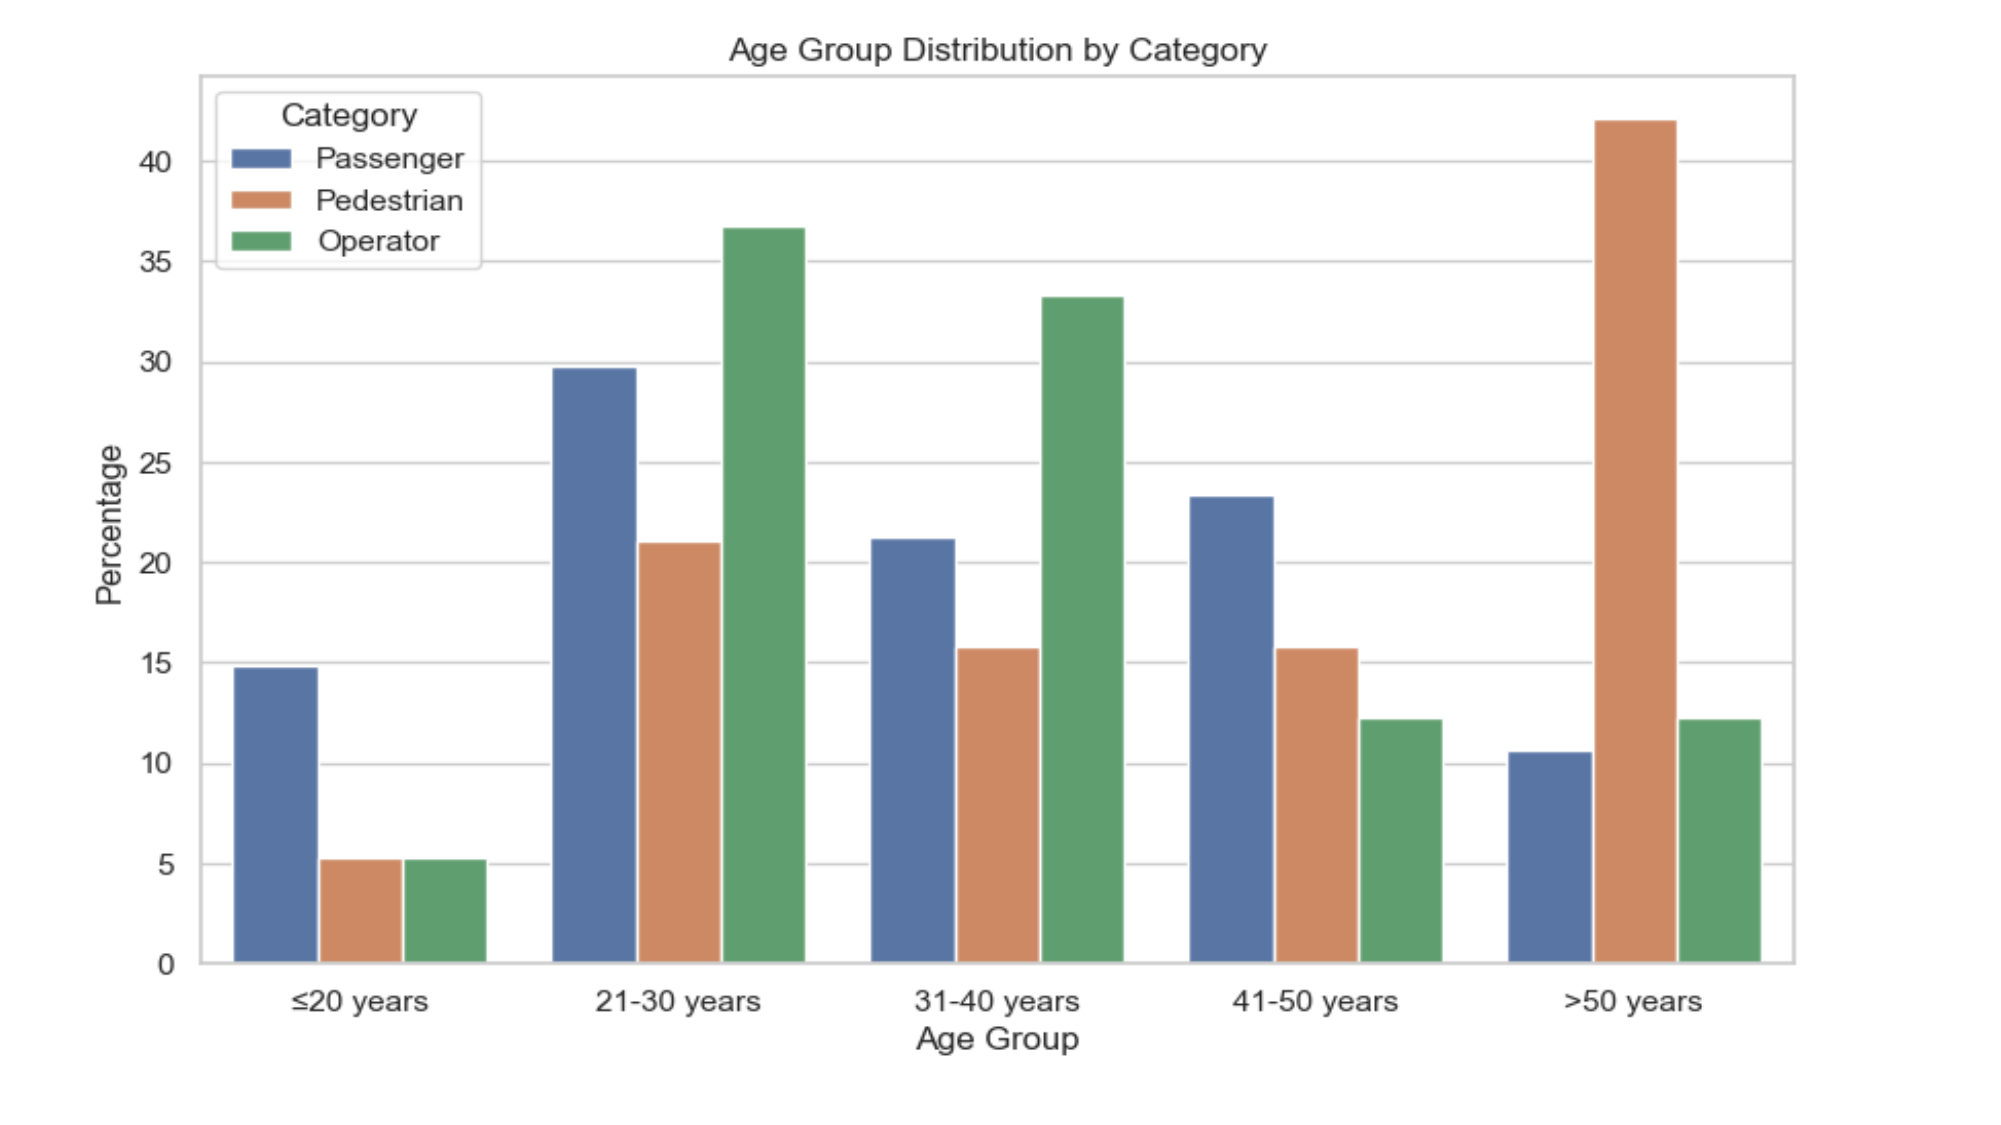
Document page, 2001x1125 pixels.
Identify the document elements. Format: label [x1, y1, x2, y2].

picture [76, 19, 1813, 1075]
